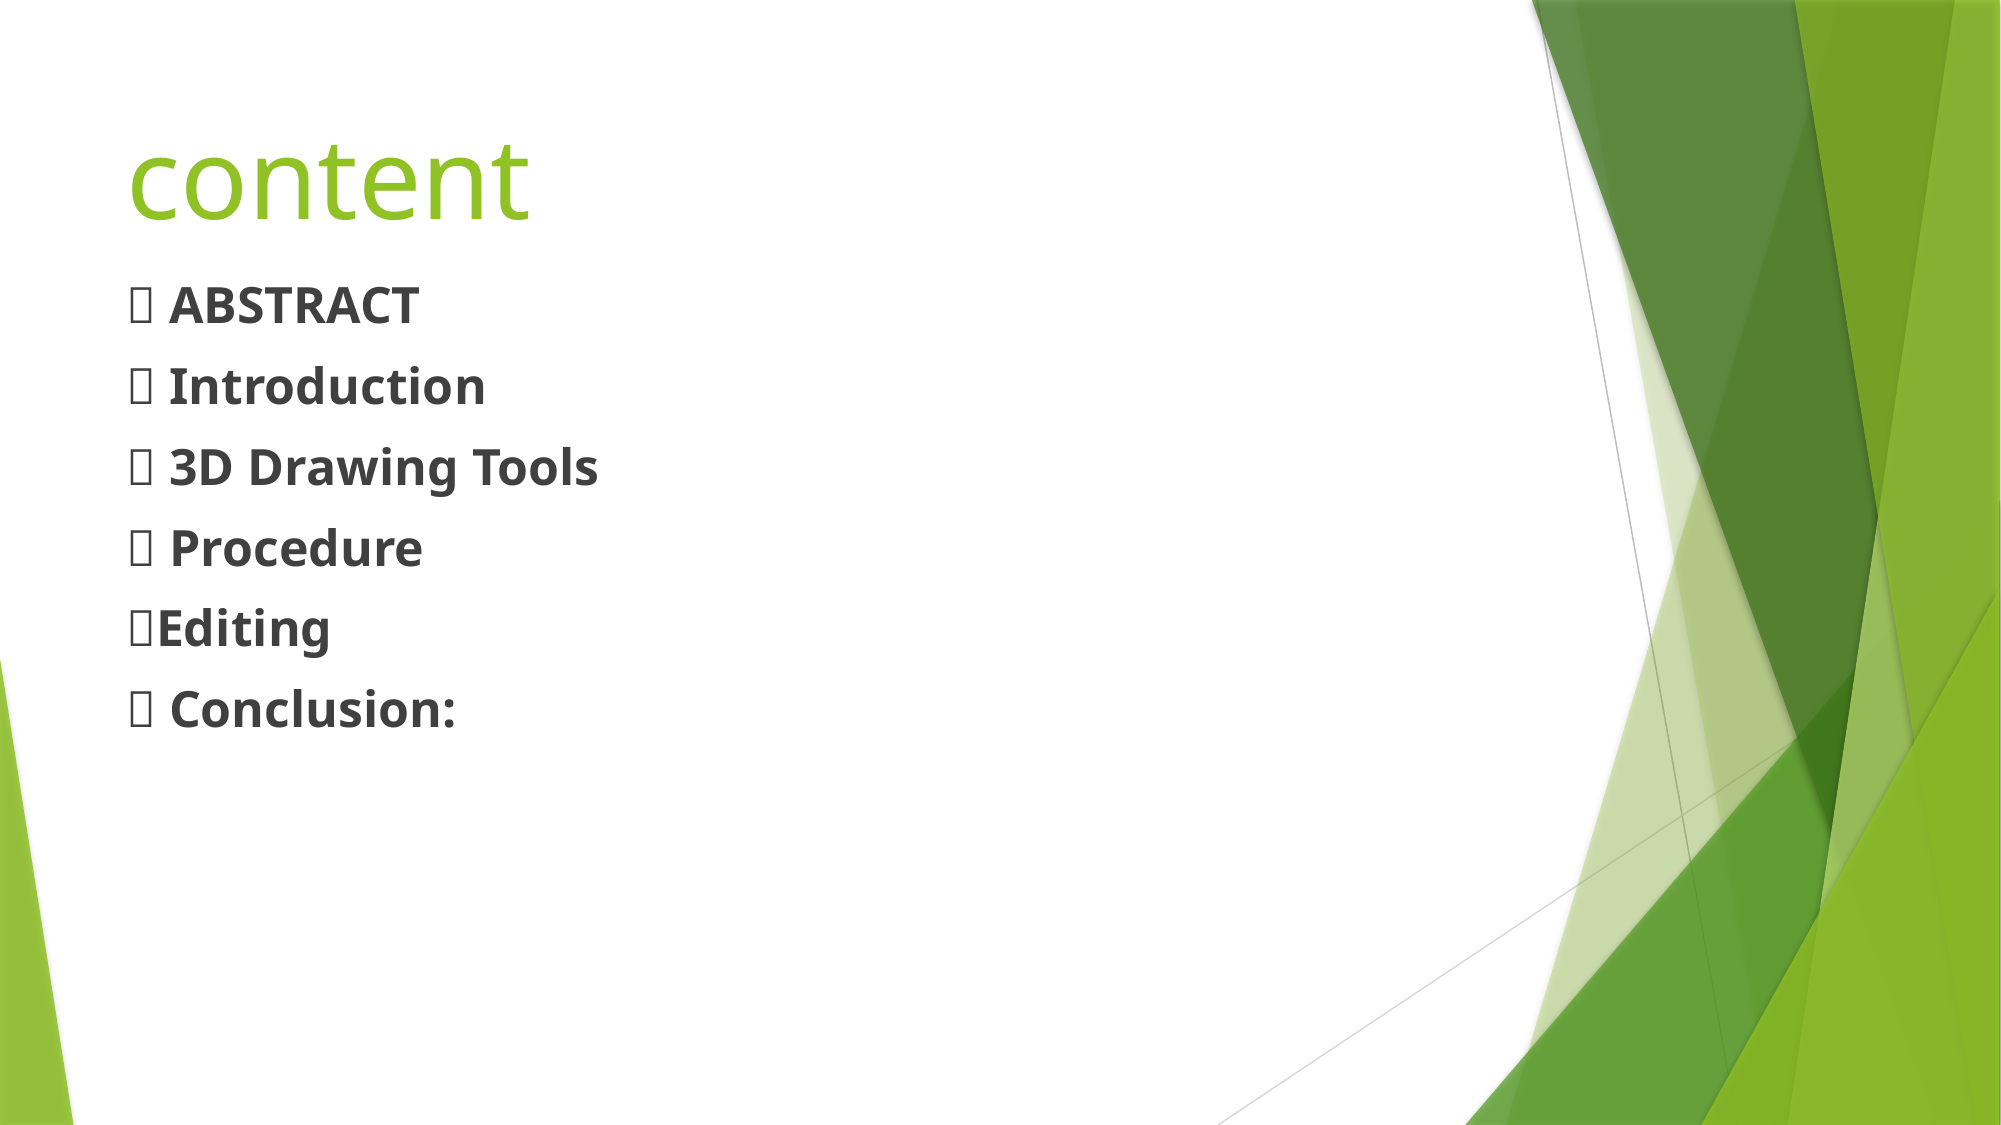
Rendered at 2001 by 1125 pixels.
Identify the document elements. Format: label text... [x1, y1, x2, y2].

text_box [56, 279, 1644, 1125]
text_box [34, 254, 1619, 1112]
title content [111, 99, 1522, 254]
